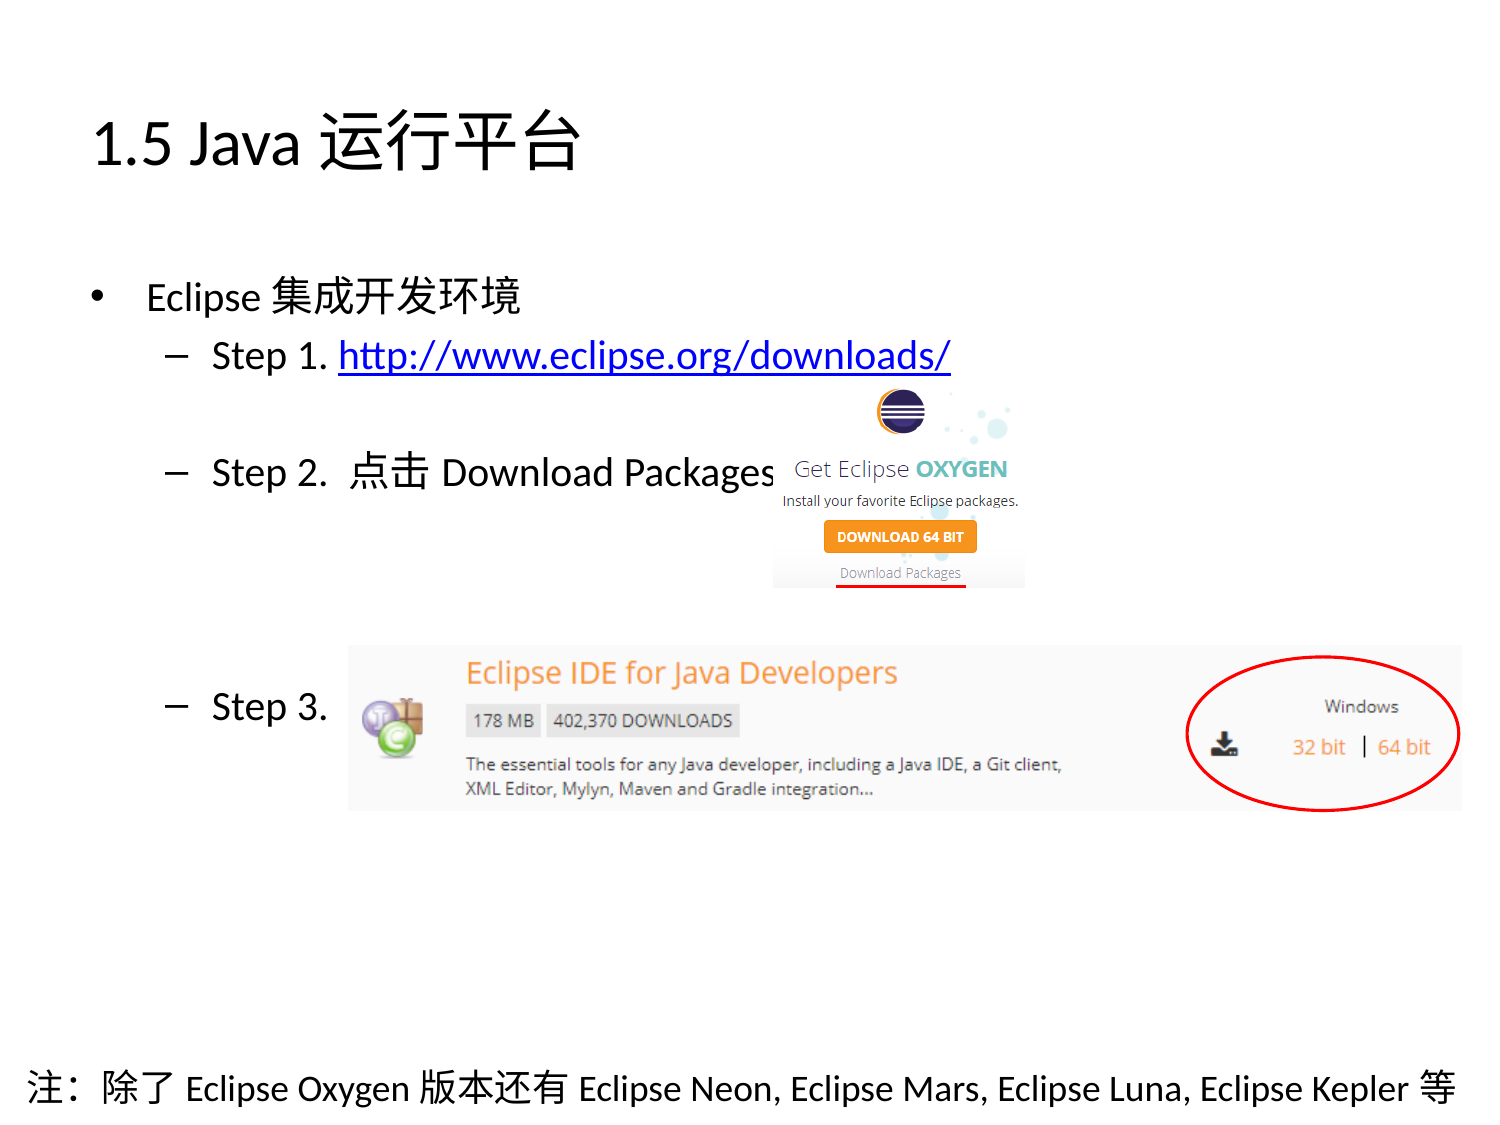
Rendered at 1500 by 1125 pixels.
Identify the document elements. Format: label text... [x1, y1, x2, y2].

list Eclipse集成开发环境 Step 1. http://www.eclipse.org/downloads/ Step 2. 点击Download Packages Step 3. [75, 262, 1425, 1005]
text_box 注：除了Eclipse Oxygen版本还有Eclipse Neon, Eclipse Mars, Eclipse Luna, Eclipse Kepler等 [11, 1057, 1483, 1117]
picture [348, 644, 1462, 812]
picture [773, 386, 1026, 588]
title 1.5 Java运行平台 [75, 45, 1425, 233]
